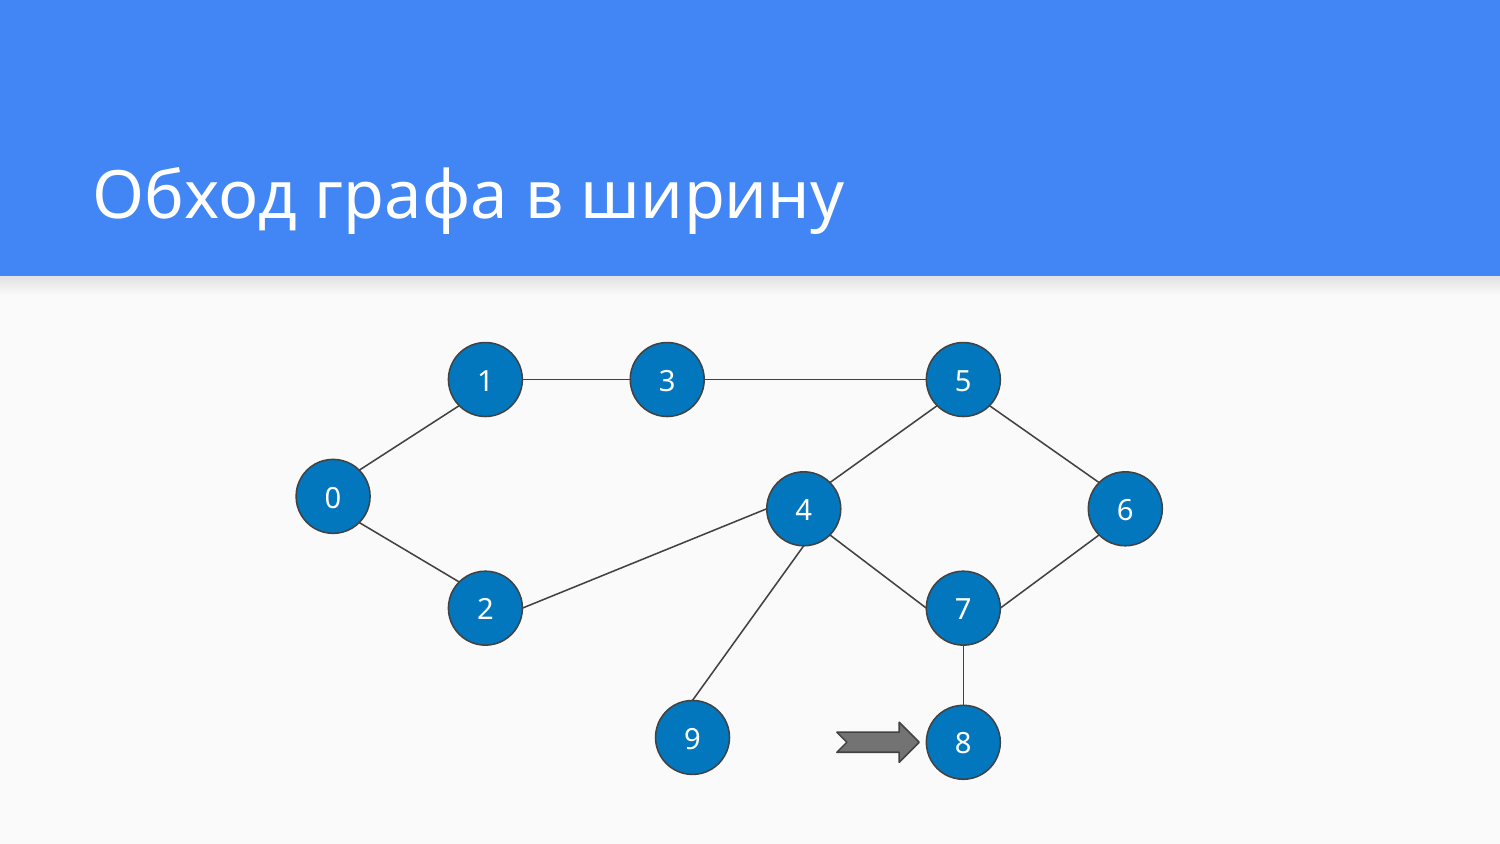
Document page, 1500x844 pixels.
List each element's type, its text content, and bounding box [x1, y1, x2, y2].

title Обход графа в ширину [77, 121, 1427, 248]
text_box 7 [927, 571, 1000, 646]
text_box 8 [926, 705, 1001, 780]
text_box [358, 405, 460, 471]
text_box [999, 534, 1100, 609]
text_box 1 [448, 342, 523, 417]
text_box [829, 534, 927, 609]
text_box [358, 522, 460, 583]
text_box 5 [926, 342, 1001, 417]
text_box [522, 508, 767, 609]
text_box 3 [630, 342, 705, 417]
text_box 0 [296, 459, 371, 534]
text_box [829, 405, 938, 483]
text_box 6 [1088, 471, 1163, 546]
text_box 2 [448, 571, 522, 646]
text_box [836, 722, 920, 763]
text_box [692, 545, 804, 701]
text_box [989, 405, 1100, 483]
text_box 4 [766, 471, 841, 546]
text_box 9 [655, 700, 730, 775]
